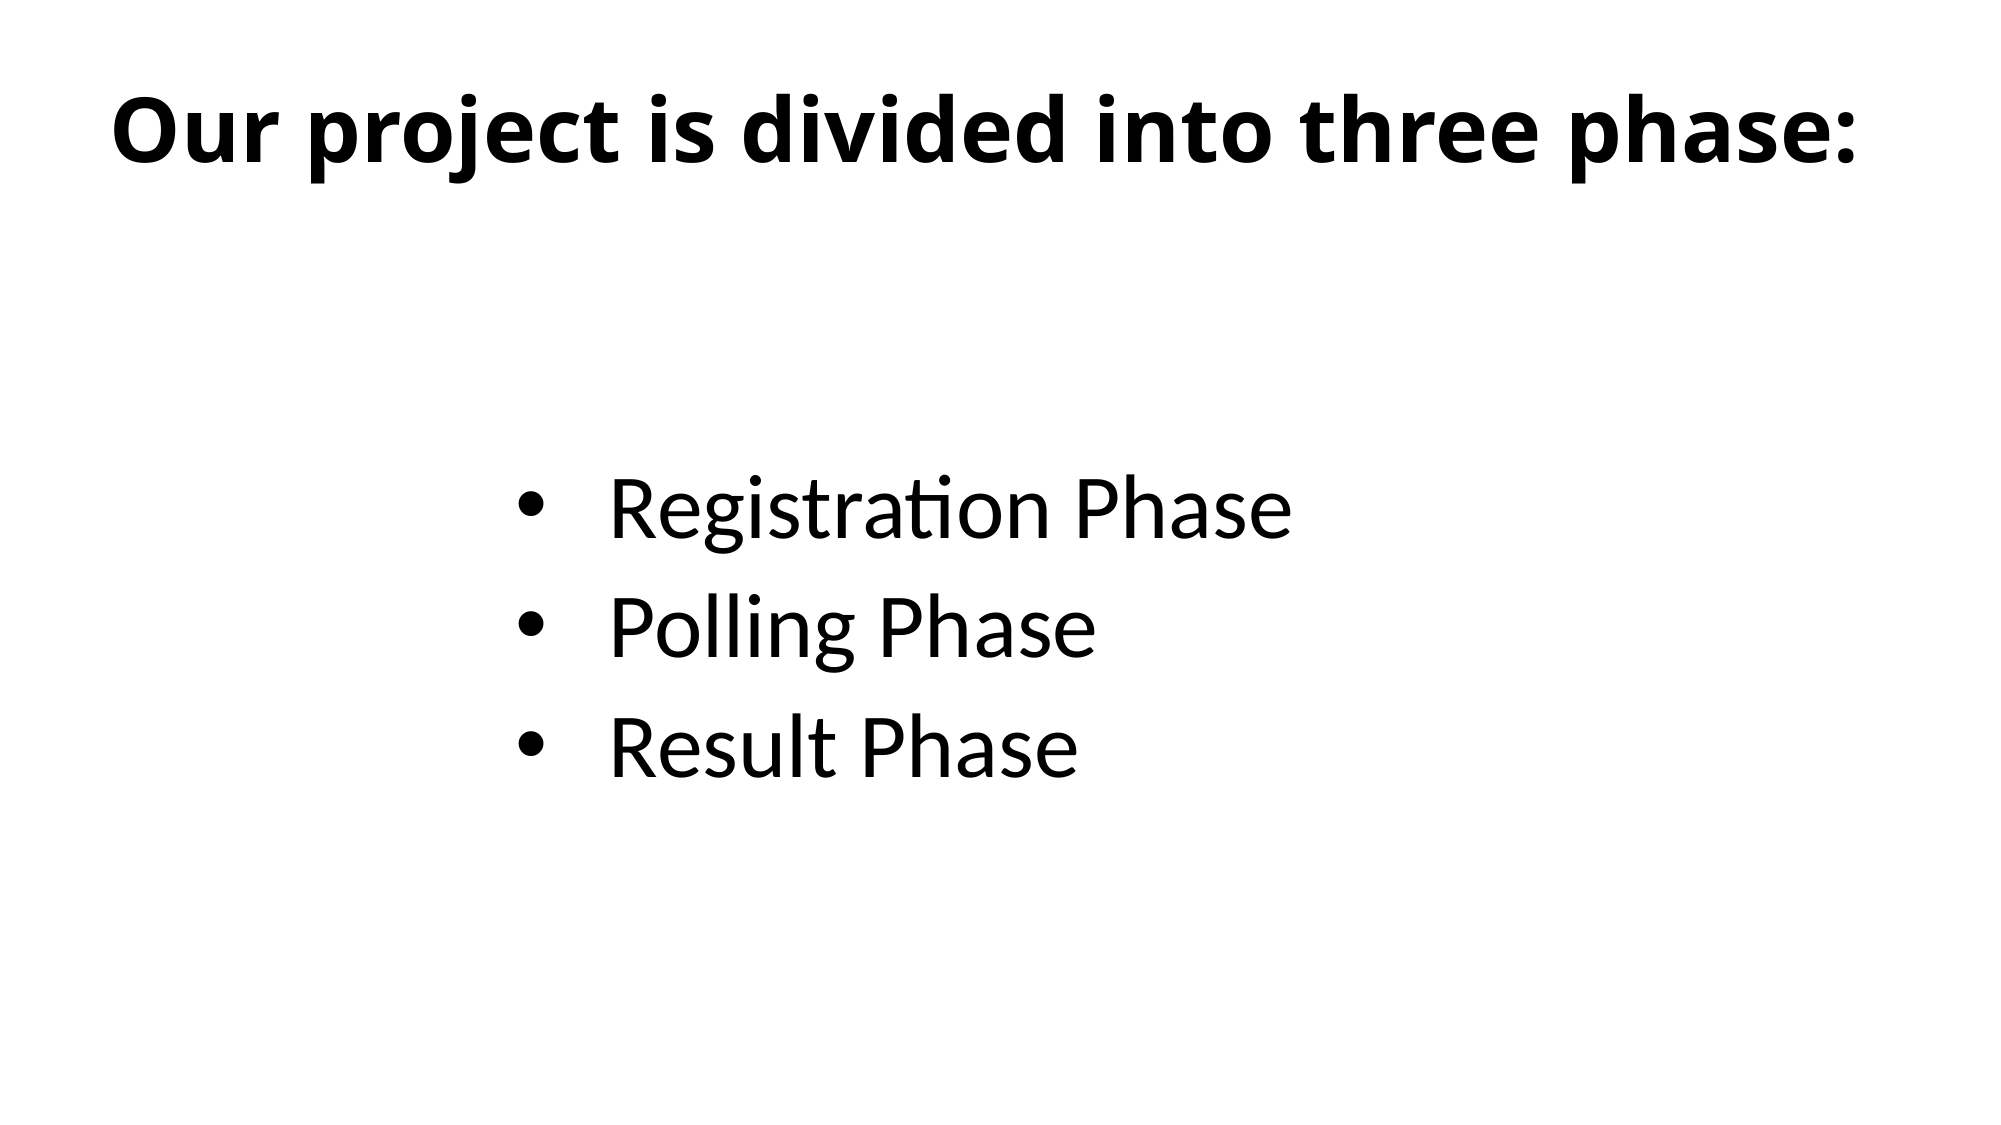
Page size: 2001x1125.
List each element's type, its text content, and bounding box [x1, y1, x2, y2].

title Our project is divided into three phase: [94, 51, 1906, 190]
subtitle Registration Phase Polling Phase Result Phase [500, 451, 2000, 723]
